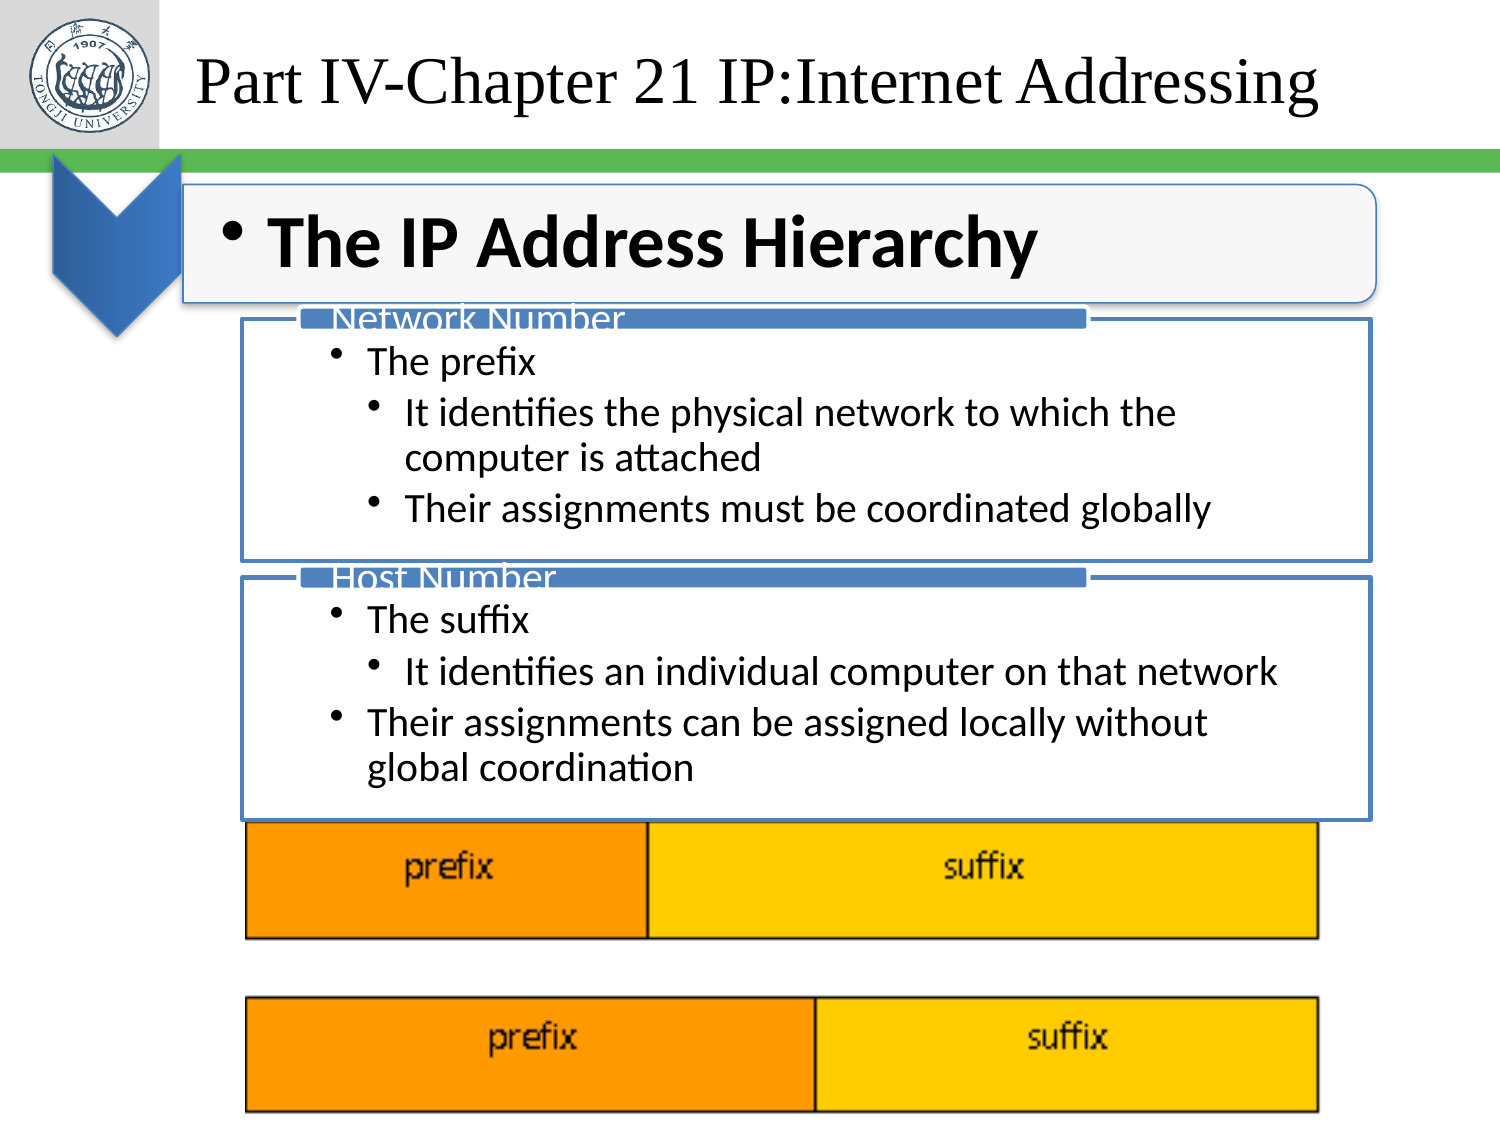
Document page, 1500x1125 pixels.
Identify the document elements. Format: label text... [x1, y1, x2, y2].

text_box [241, 306, 1371, 821]
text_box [182, 184, 1377, 304]
picture [245, 821, 1326, 1118]
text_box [52, 154, 181, 337]
picture [29, 18, 151, 133]
title Part IV-Chapter 21 IP:Internet Addressing [180, 3, 1471, 151]
